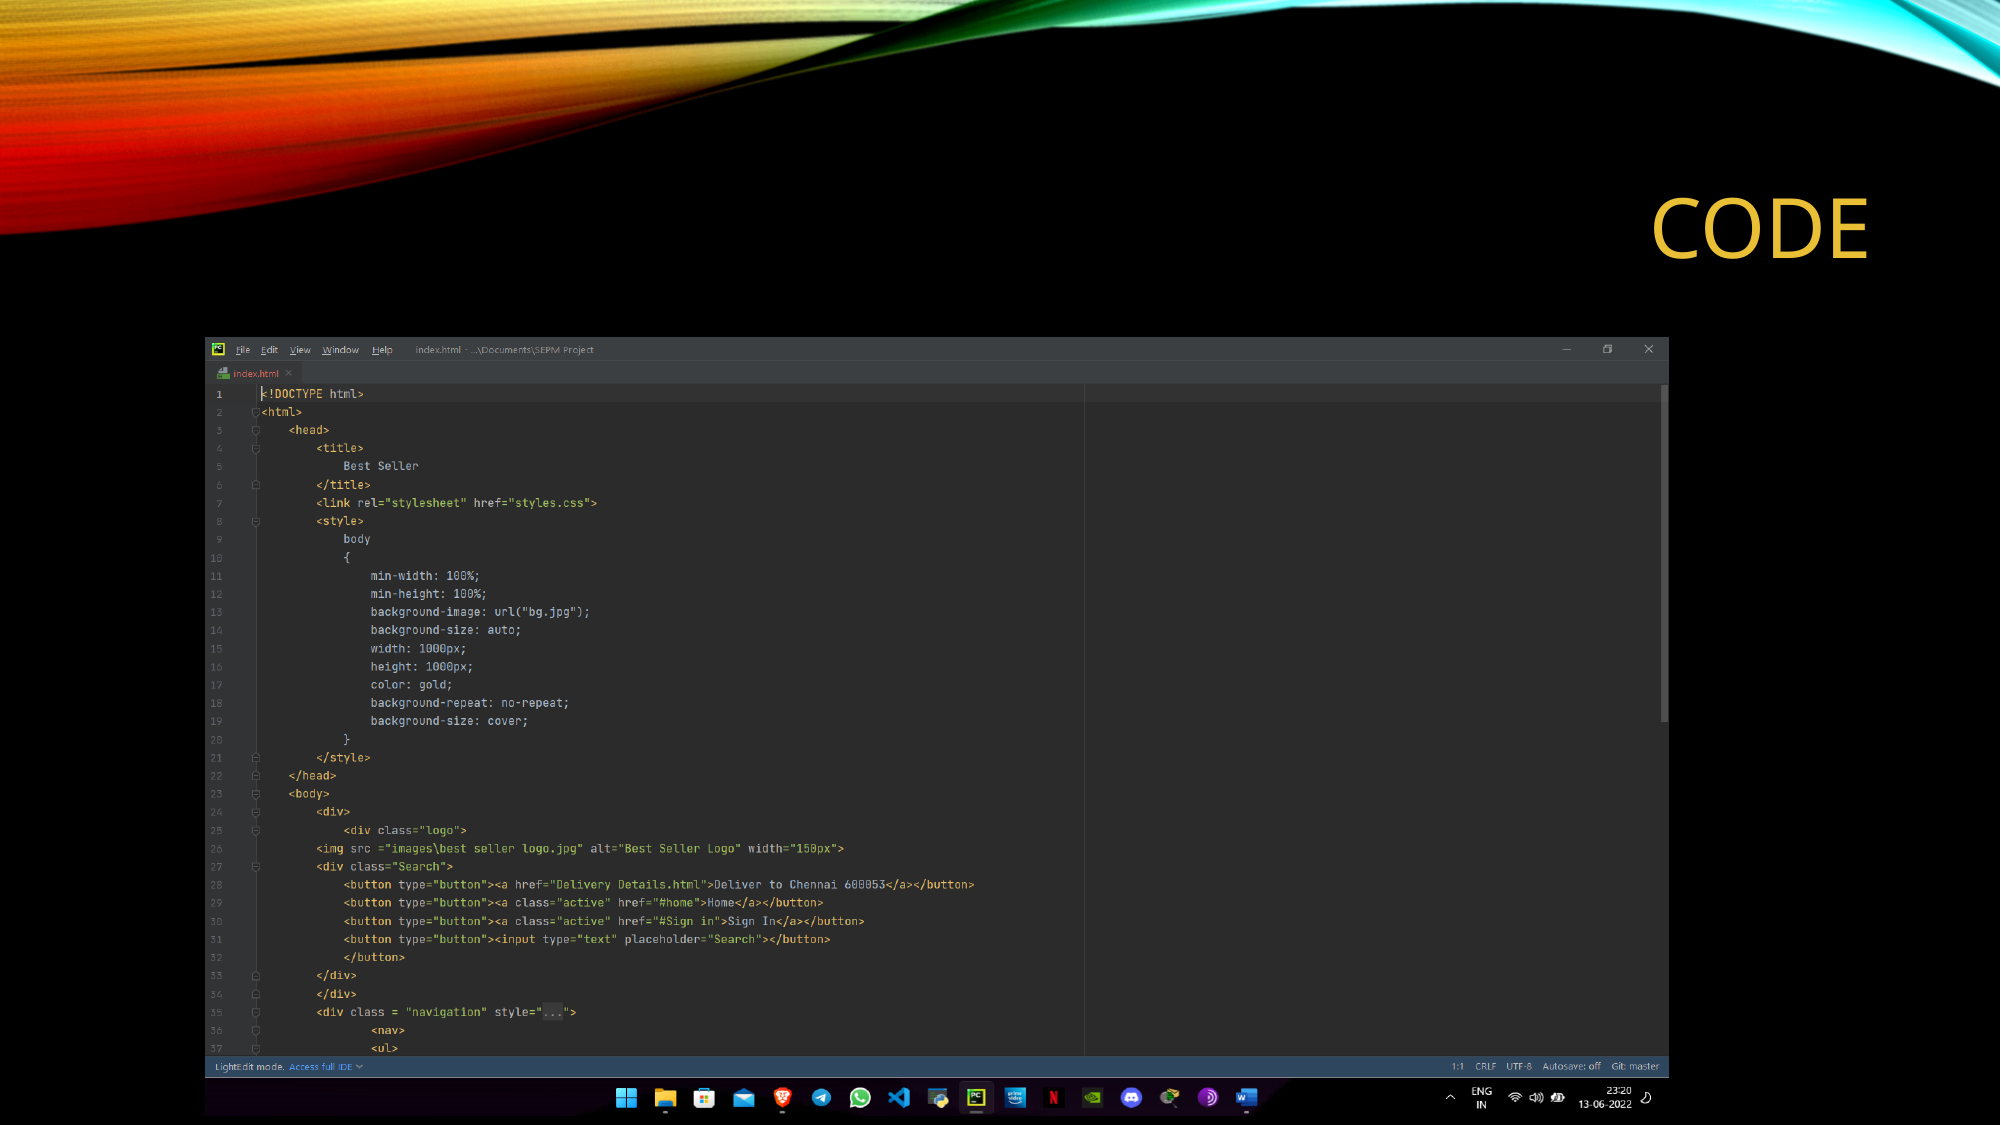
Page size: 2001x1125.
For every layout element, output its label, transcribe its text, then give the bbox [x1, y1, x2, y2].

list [204, 337, 1669, 1116]
title CODE [474, 125, 1888, 338]
picture [0, 0, 2000, 237]
